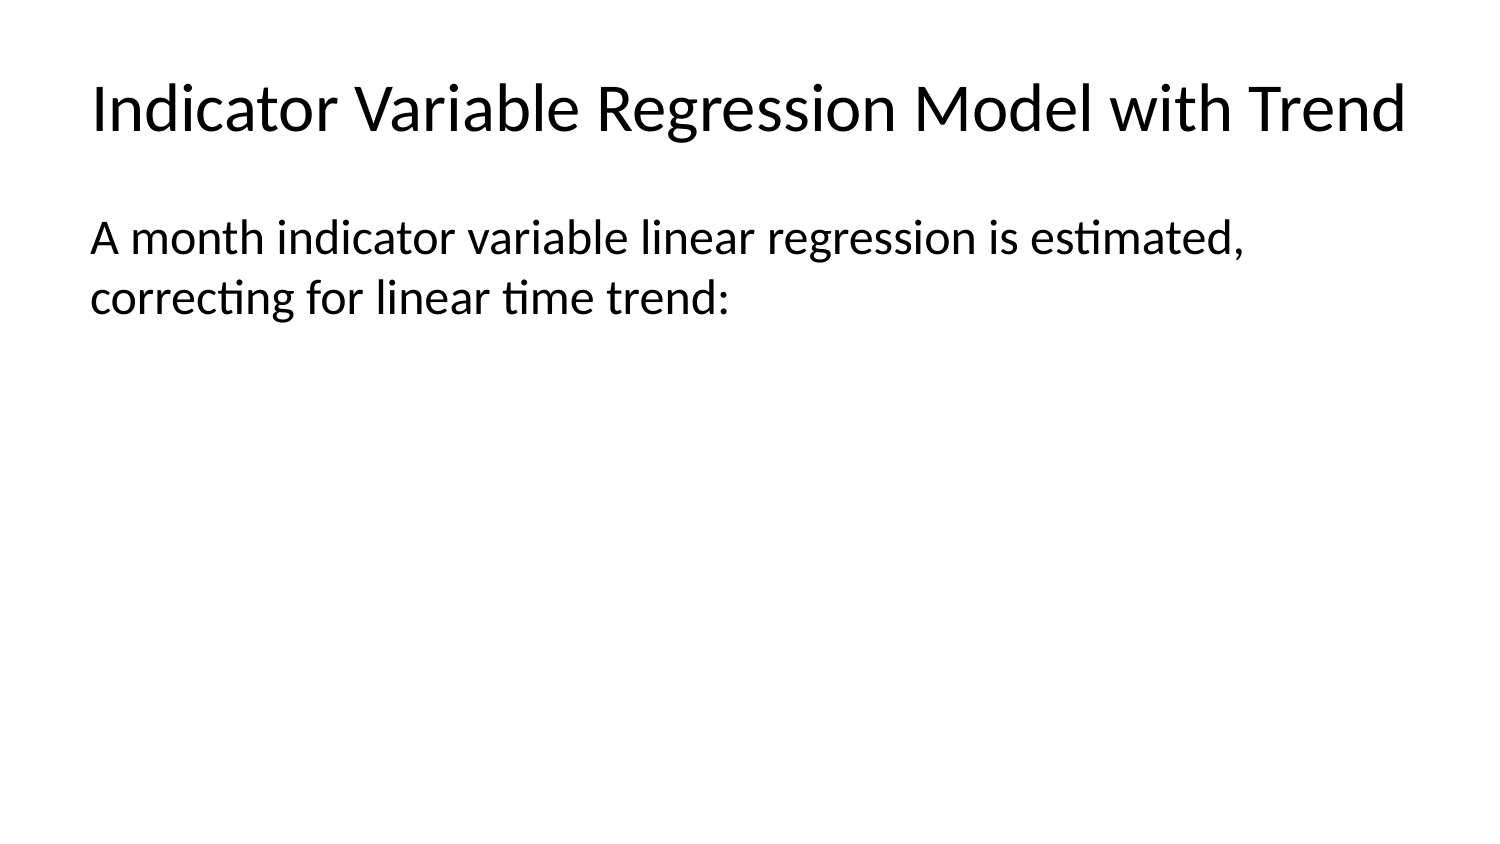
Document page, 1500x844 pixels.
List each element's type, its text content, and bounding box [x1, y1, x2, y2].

title Indicator Variable Regression Model with Trend [75, 33, 1425, 175]
